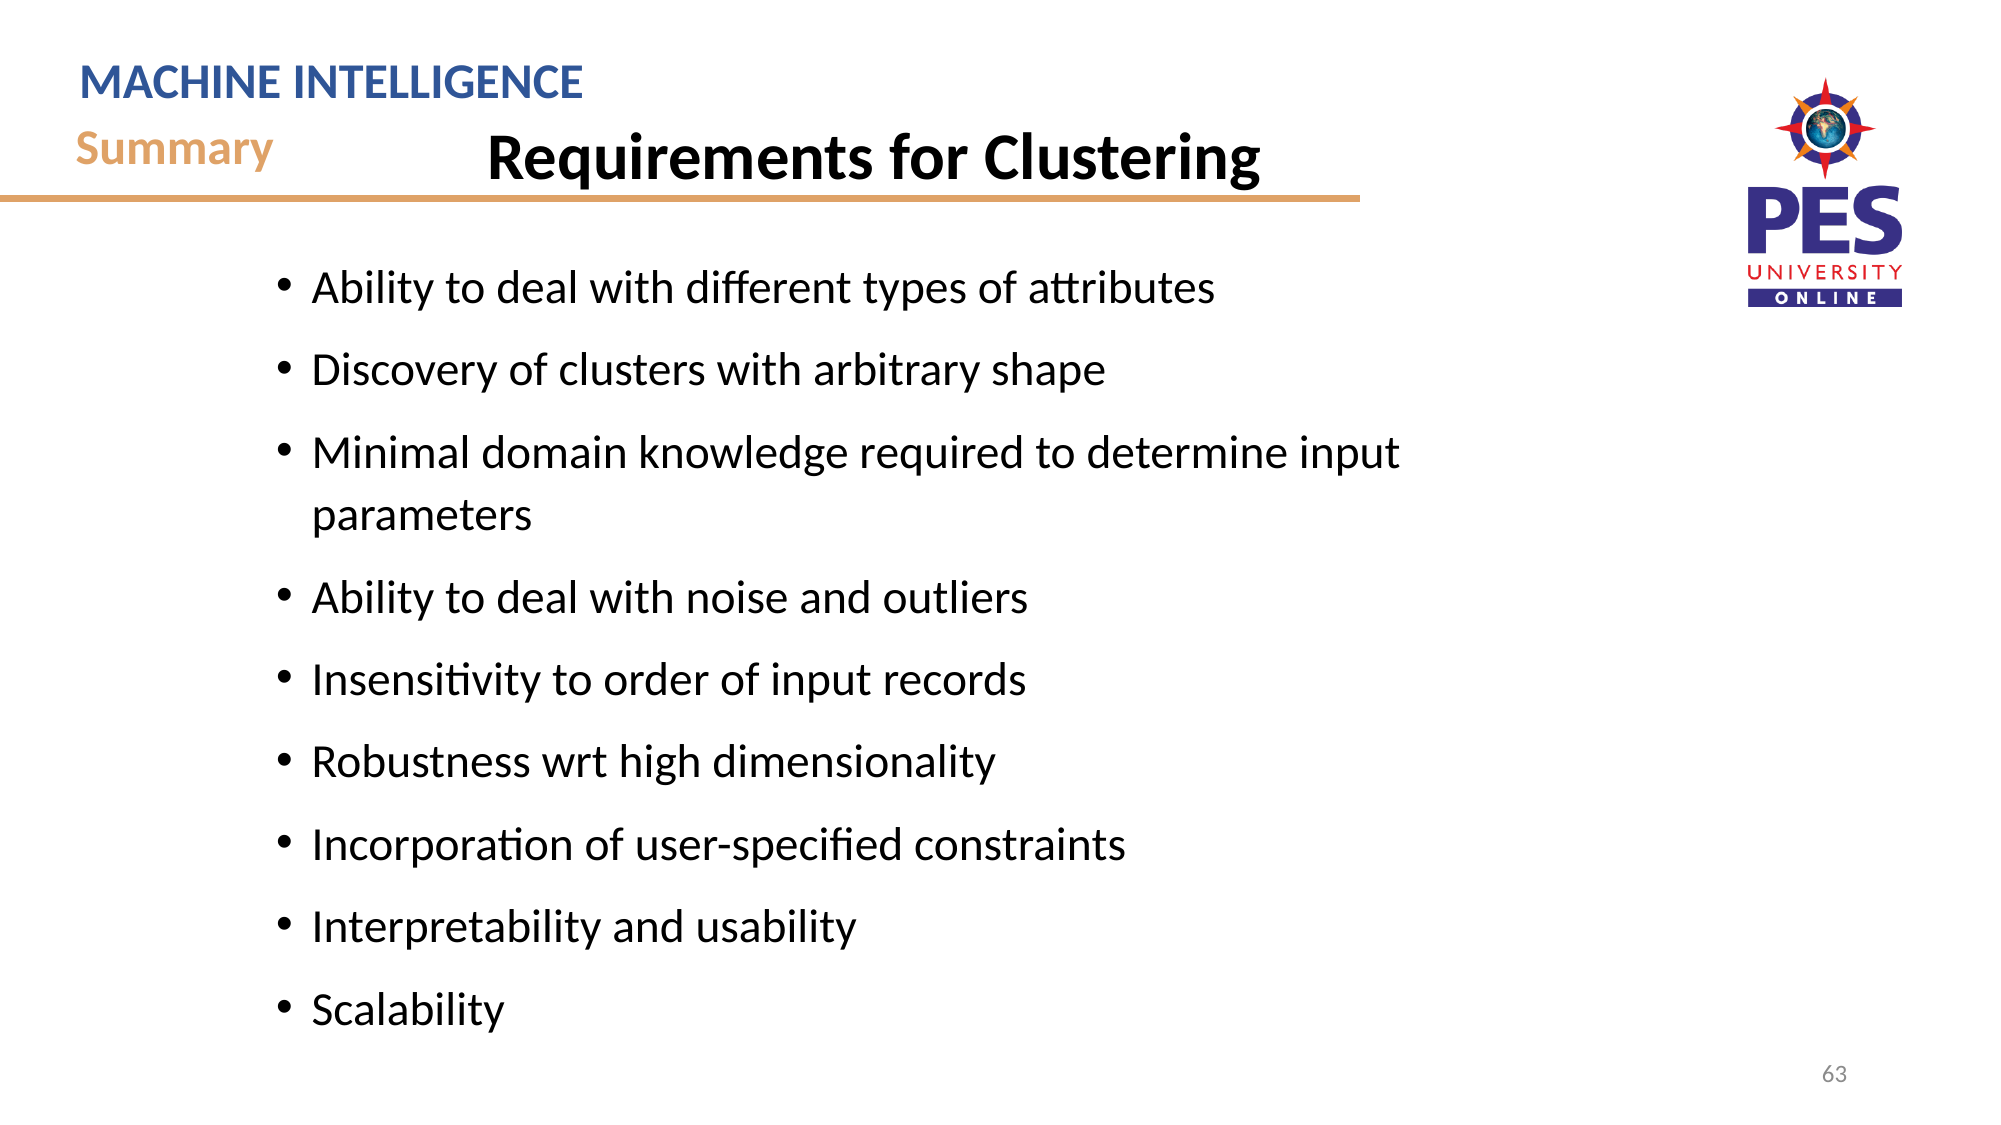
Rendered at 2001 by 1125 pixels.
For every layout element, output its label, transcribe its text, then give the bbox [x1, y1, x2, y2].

picture [1748, 76, 1902, 307]
text_box MACHINE INTELLIGENCE [64, 41, 1295, 117]
slide_number 63 [1412, 1042, 1863, 1103]
title Requirements for Clustering [472, 112, 1716, 204]
text_box Summary [60, 106, 1374, 182]
list Ability to deal with different types of attributes Discovery of clusters with arbitrary shape Minimal domain knowledge required to determine input parameters Ability to deal with noise and outliers Insensitivity to order of input records Robustness wrt high dimensionality Incorporation of user-specified constraints Interpretability and usability Scalability [260, 242, 1561, 1043]
